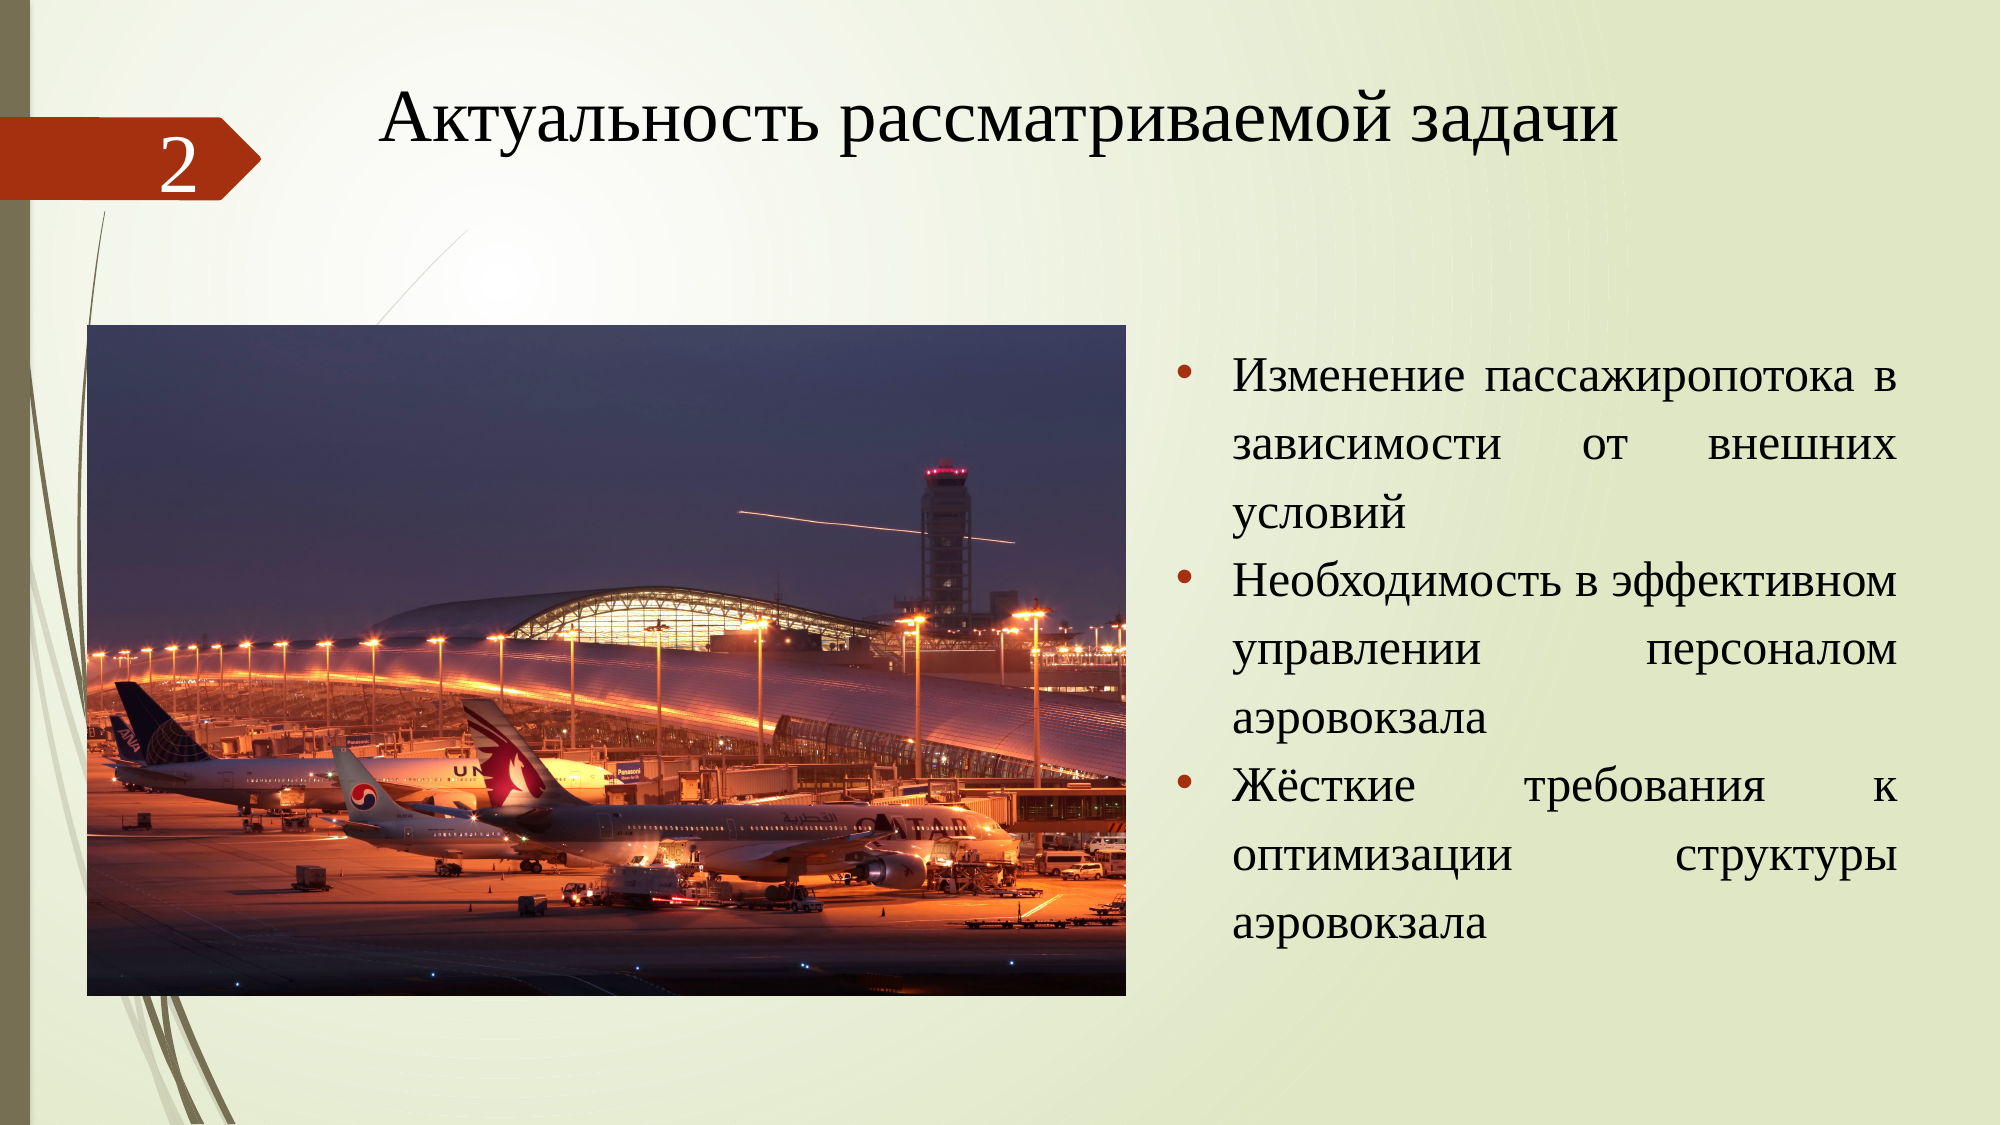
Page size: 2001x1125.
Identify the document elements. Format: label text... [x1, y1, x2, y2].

list Изменение пассажиропотока в зависимости от внешних условий Необходимость в эффективном управлении персоналом аэровокзала Жёсткие требования к оптимизации структуры аэровокзала [1160, 325, 1913, 996]
picture [86, 325, 1126, 996]
slide_number 2 [87, 129, 216, 190]
title Актуальность рассматриваемой задачи [0, 58, 2000, 193]
